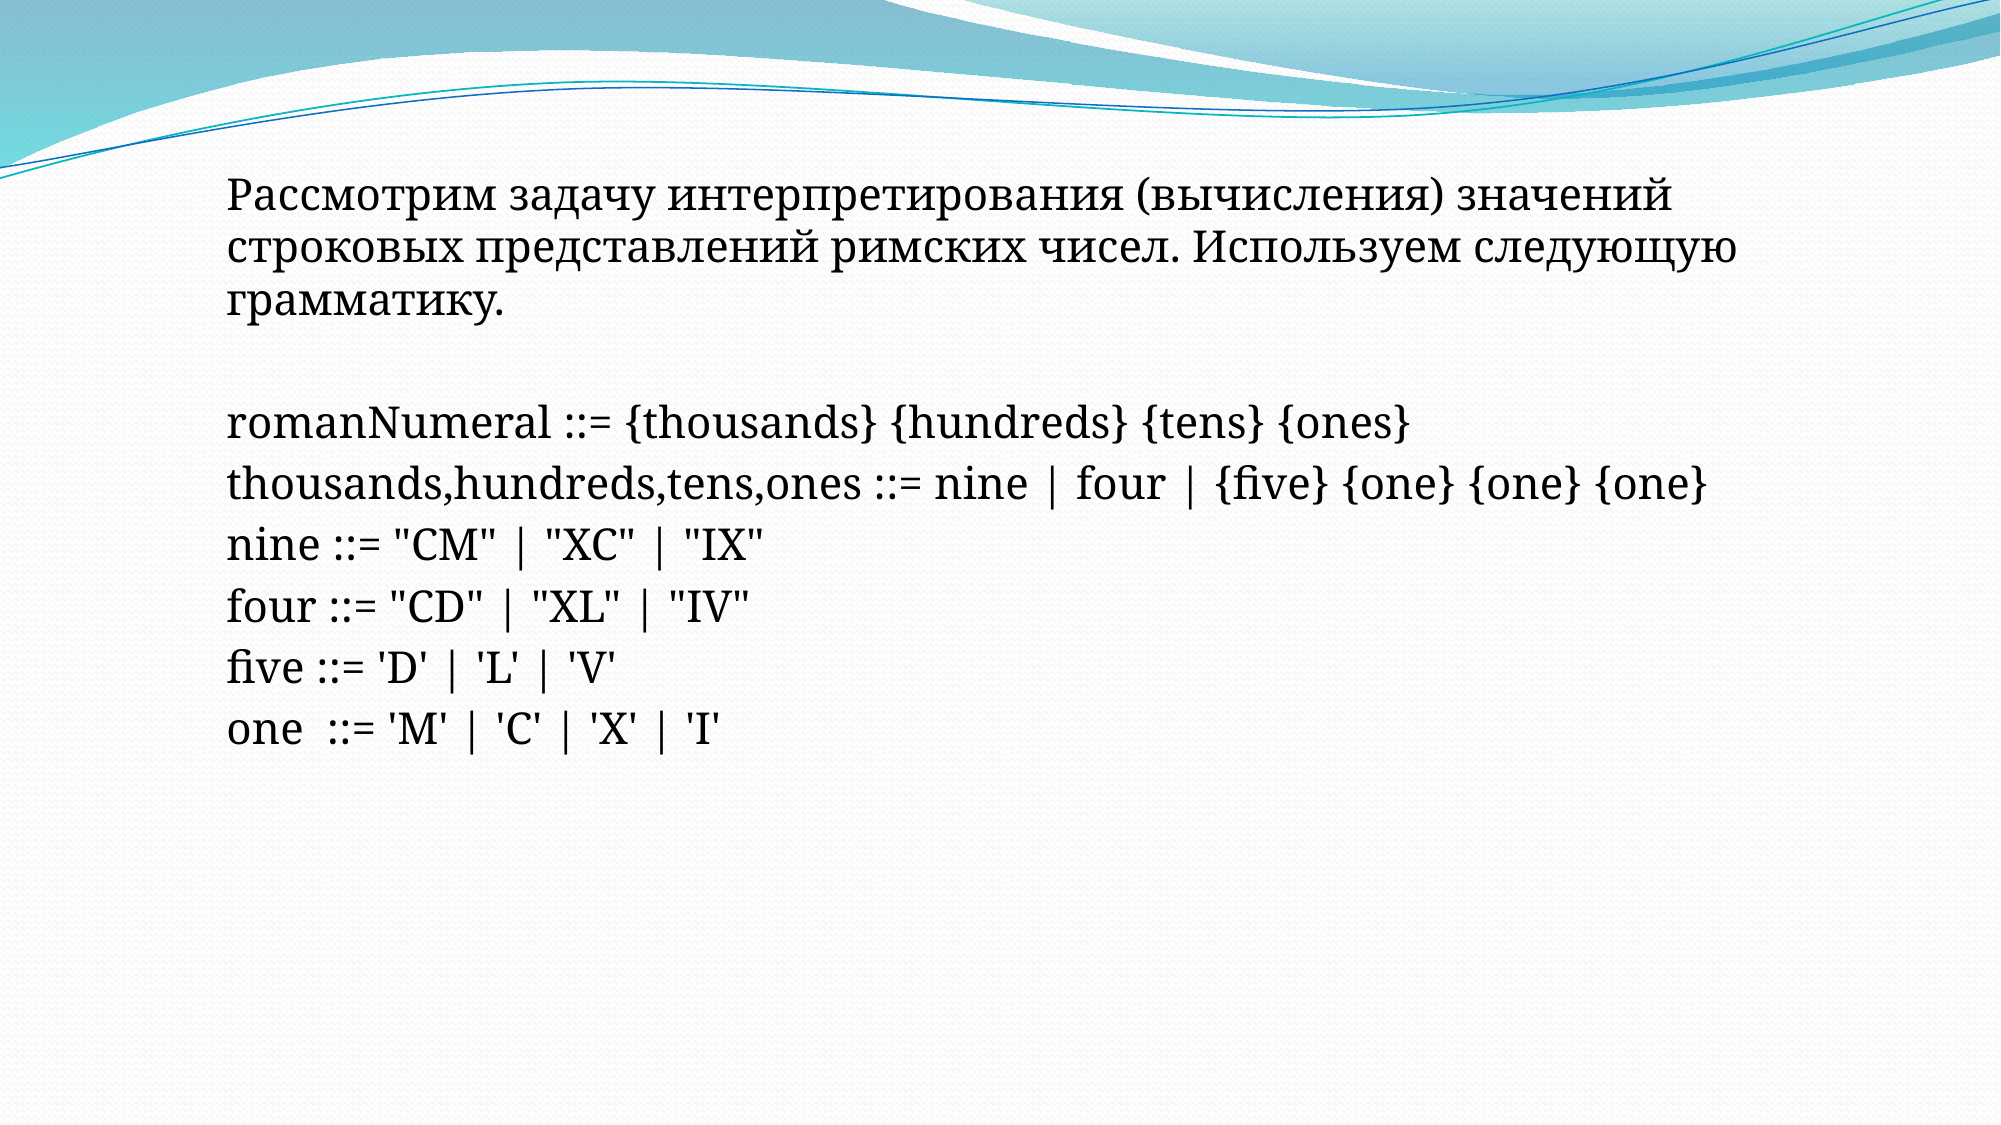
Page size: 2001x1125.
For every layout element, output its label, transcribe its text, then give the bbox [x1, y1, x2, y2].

list Рассмотрим задачу интерпретирования (вычисления) значений строковых представлений римских чисел. Используем следующую грамматику. romanNumeral ::= {thousands} {hundreds} {tens} {ones} thousands,hundreds,tens,ones ::= nine | four | {five} {one} {one} {one} nine ::= "CM" | "XC" | "IX" four ::= "CD" | "XL" | "IV" five ::= 'D' | 'L' | 'V' one ::= 'M' | 'C' | 'X' | 'I' [211, 158, 1787, 771]
